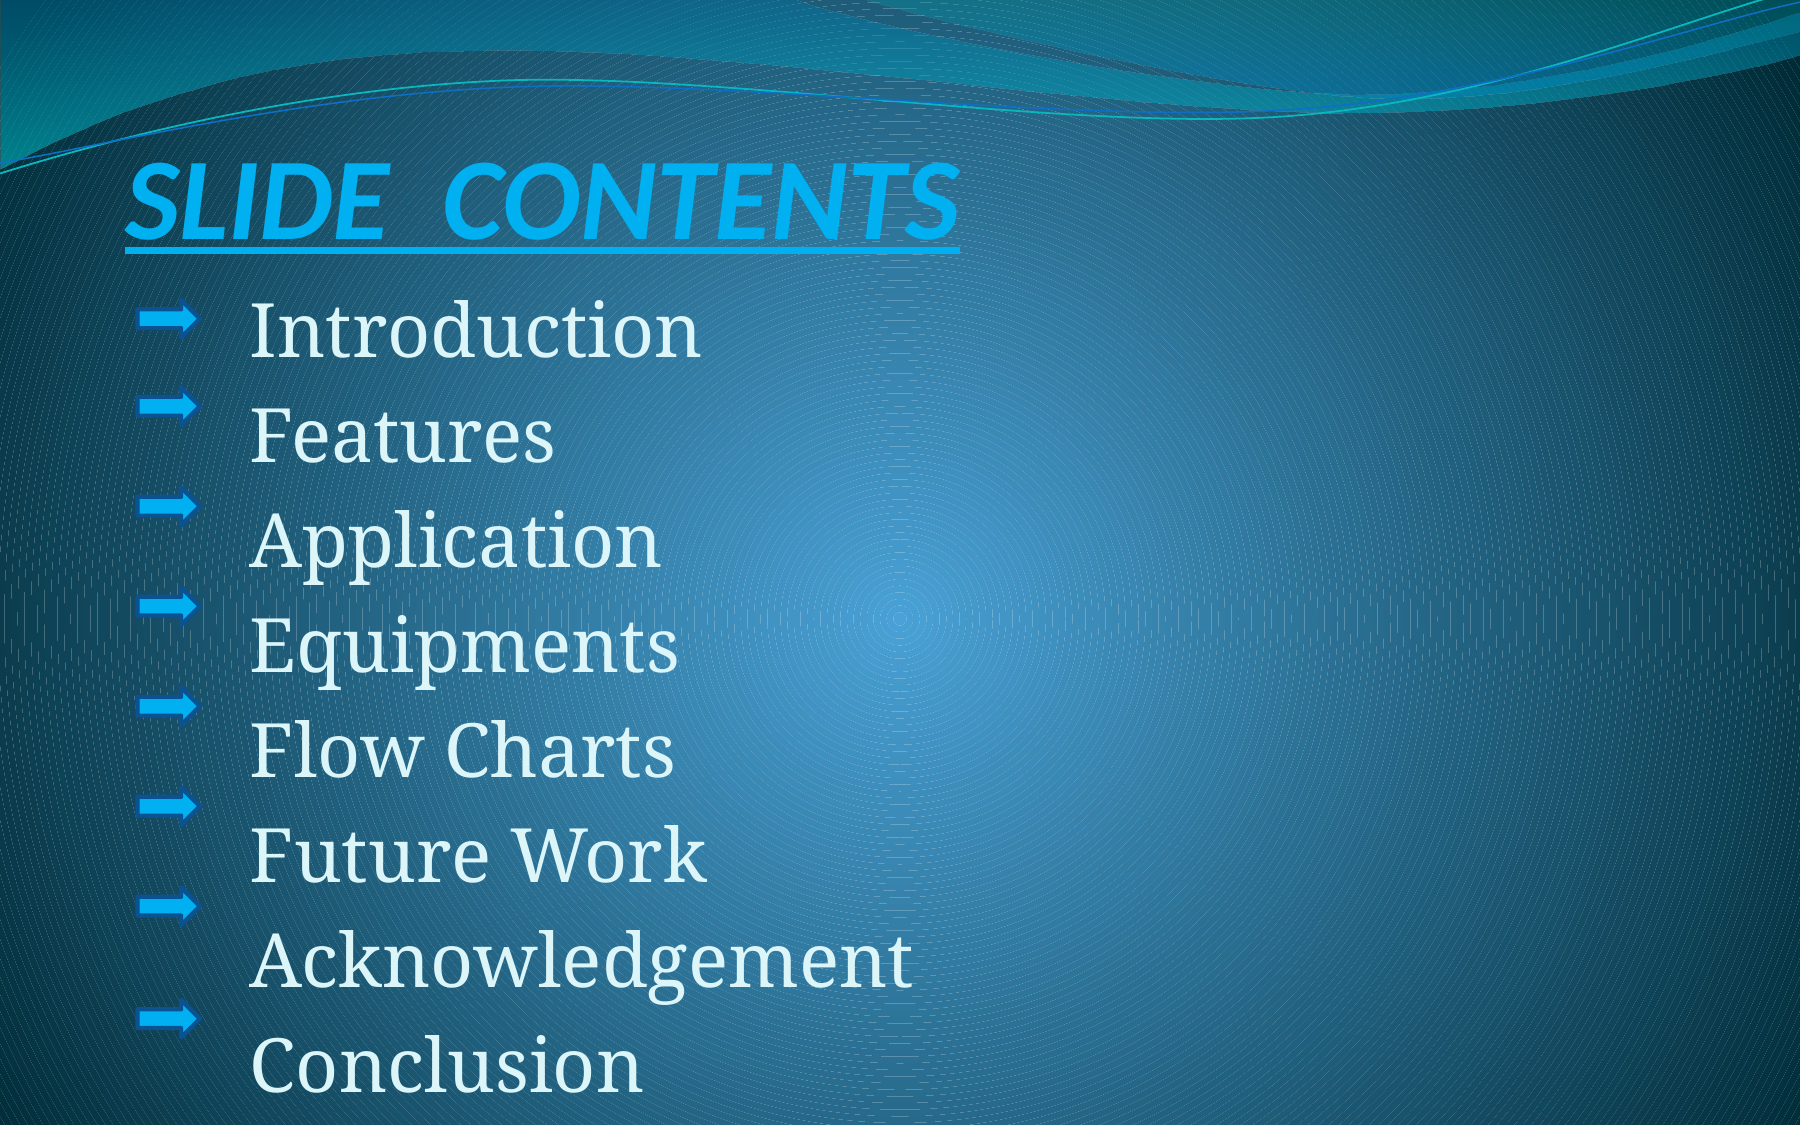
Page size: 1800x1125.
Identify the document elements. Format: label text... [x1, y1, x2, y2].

text_box [135, 785, 202, 827]
text_box [135, 585, 202, 627]
text_box [135, 998, 202, 1040]
title SLIDE CONTENTS [125, 24, 1225, 263]
text_box [135, 485, 202, 527]
text_box [135, 298, 202, 340]
text_box [135, 885, 202, 927]
text_box [135, 385, 202, 427]
text_box [135, 685, 202, 727]
subtitle Introduction Features Application Equipments Flow Charts Future Work Acknowledgement Conclusion [249, 275, 1413, 1125]
